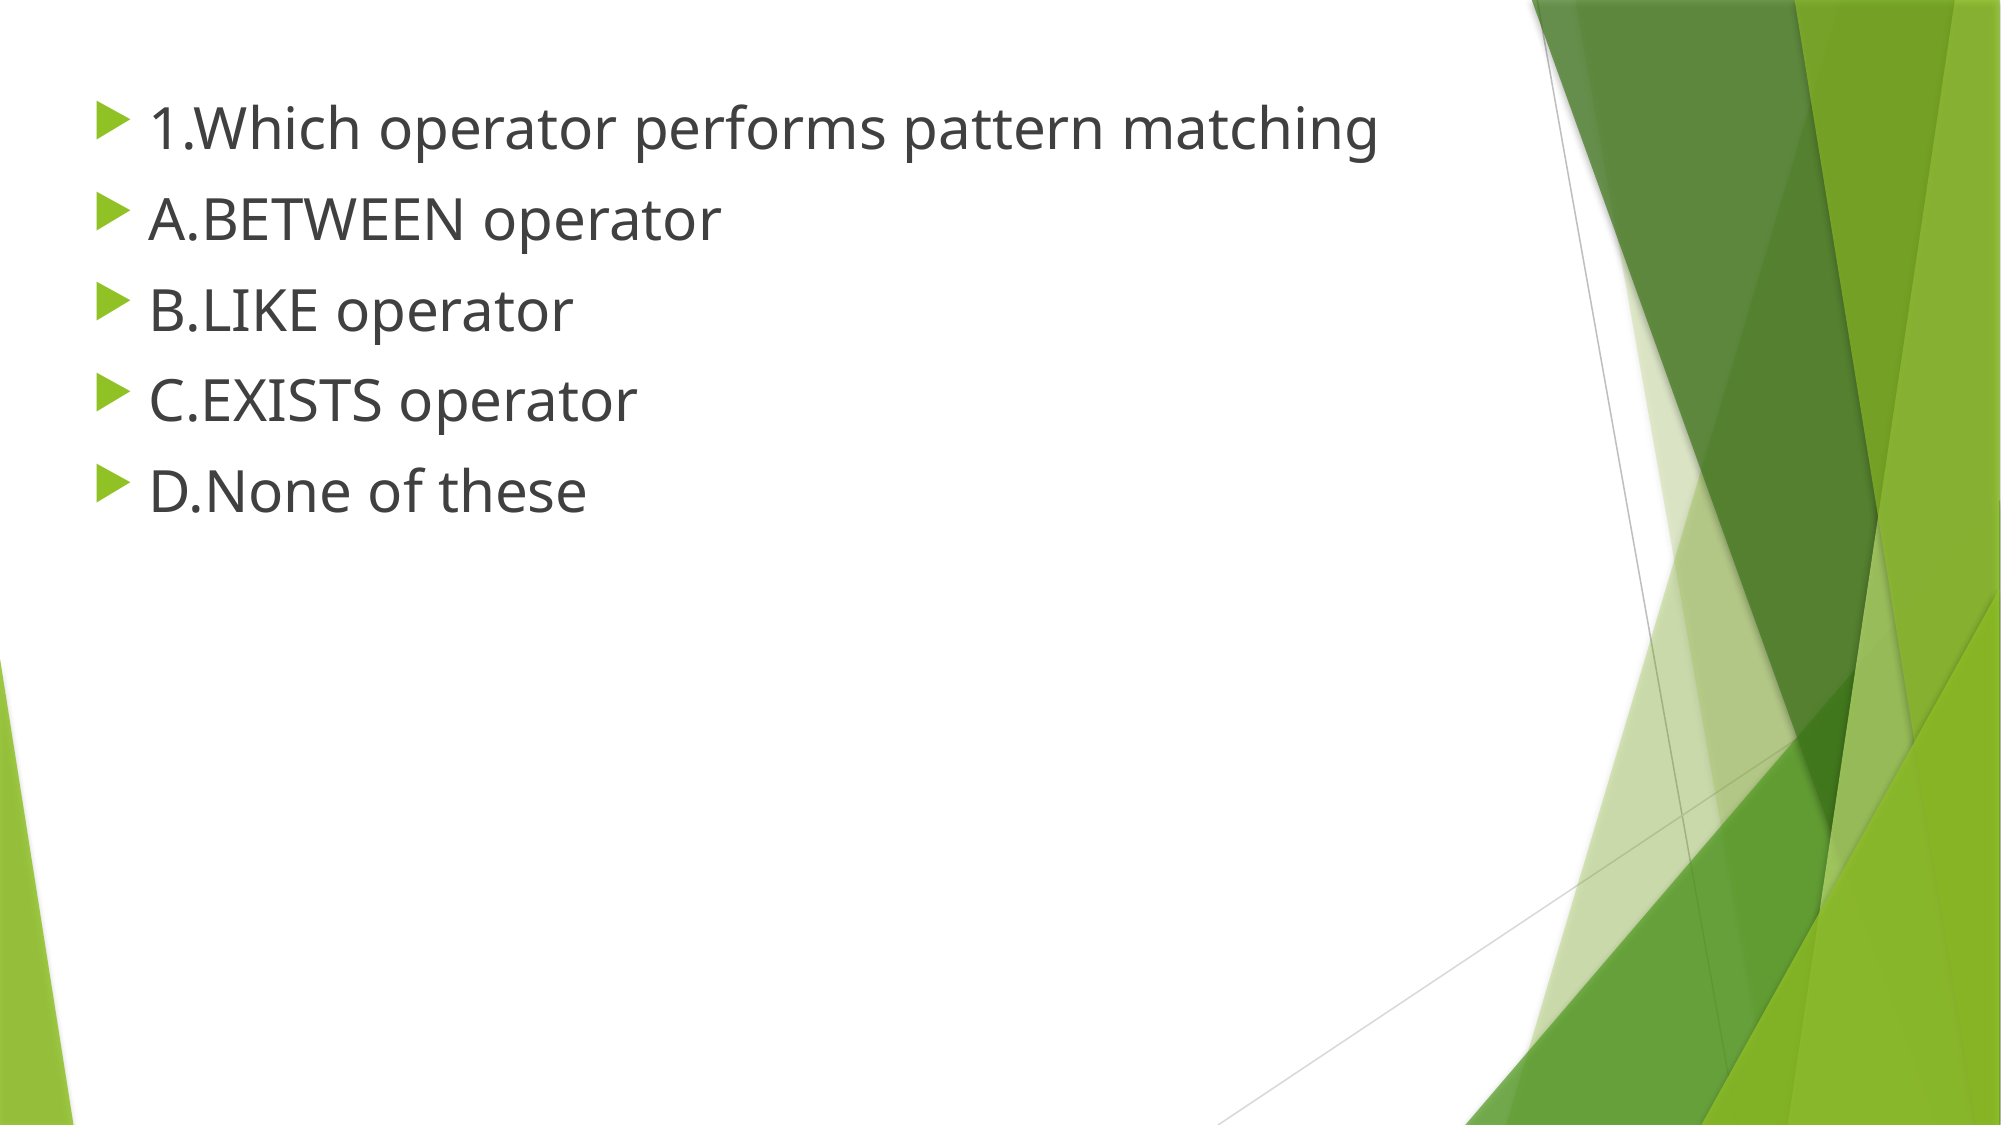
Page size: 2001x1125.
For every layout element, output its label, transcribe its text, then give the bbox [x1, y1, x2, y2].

list 1.Which operator performs pattern matching A.BETWEEN operator B.LIKE operator C.EXISTS operator D.None of these [77, 83, 1488, 721]
